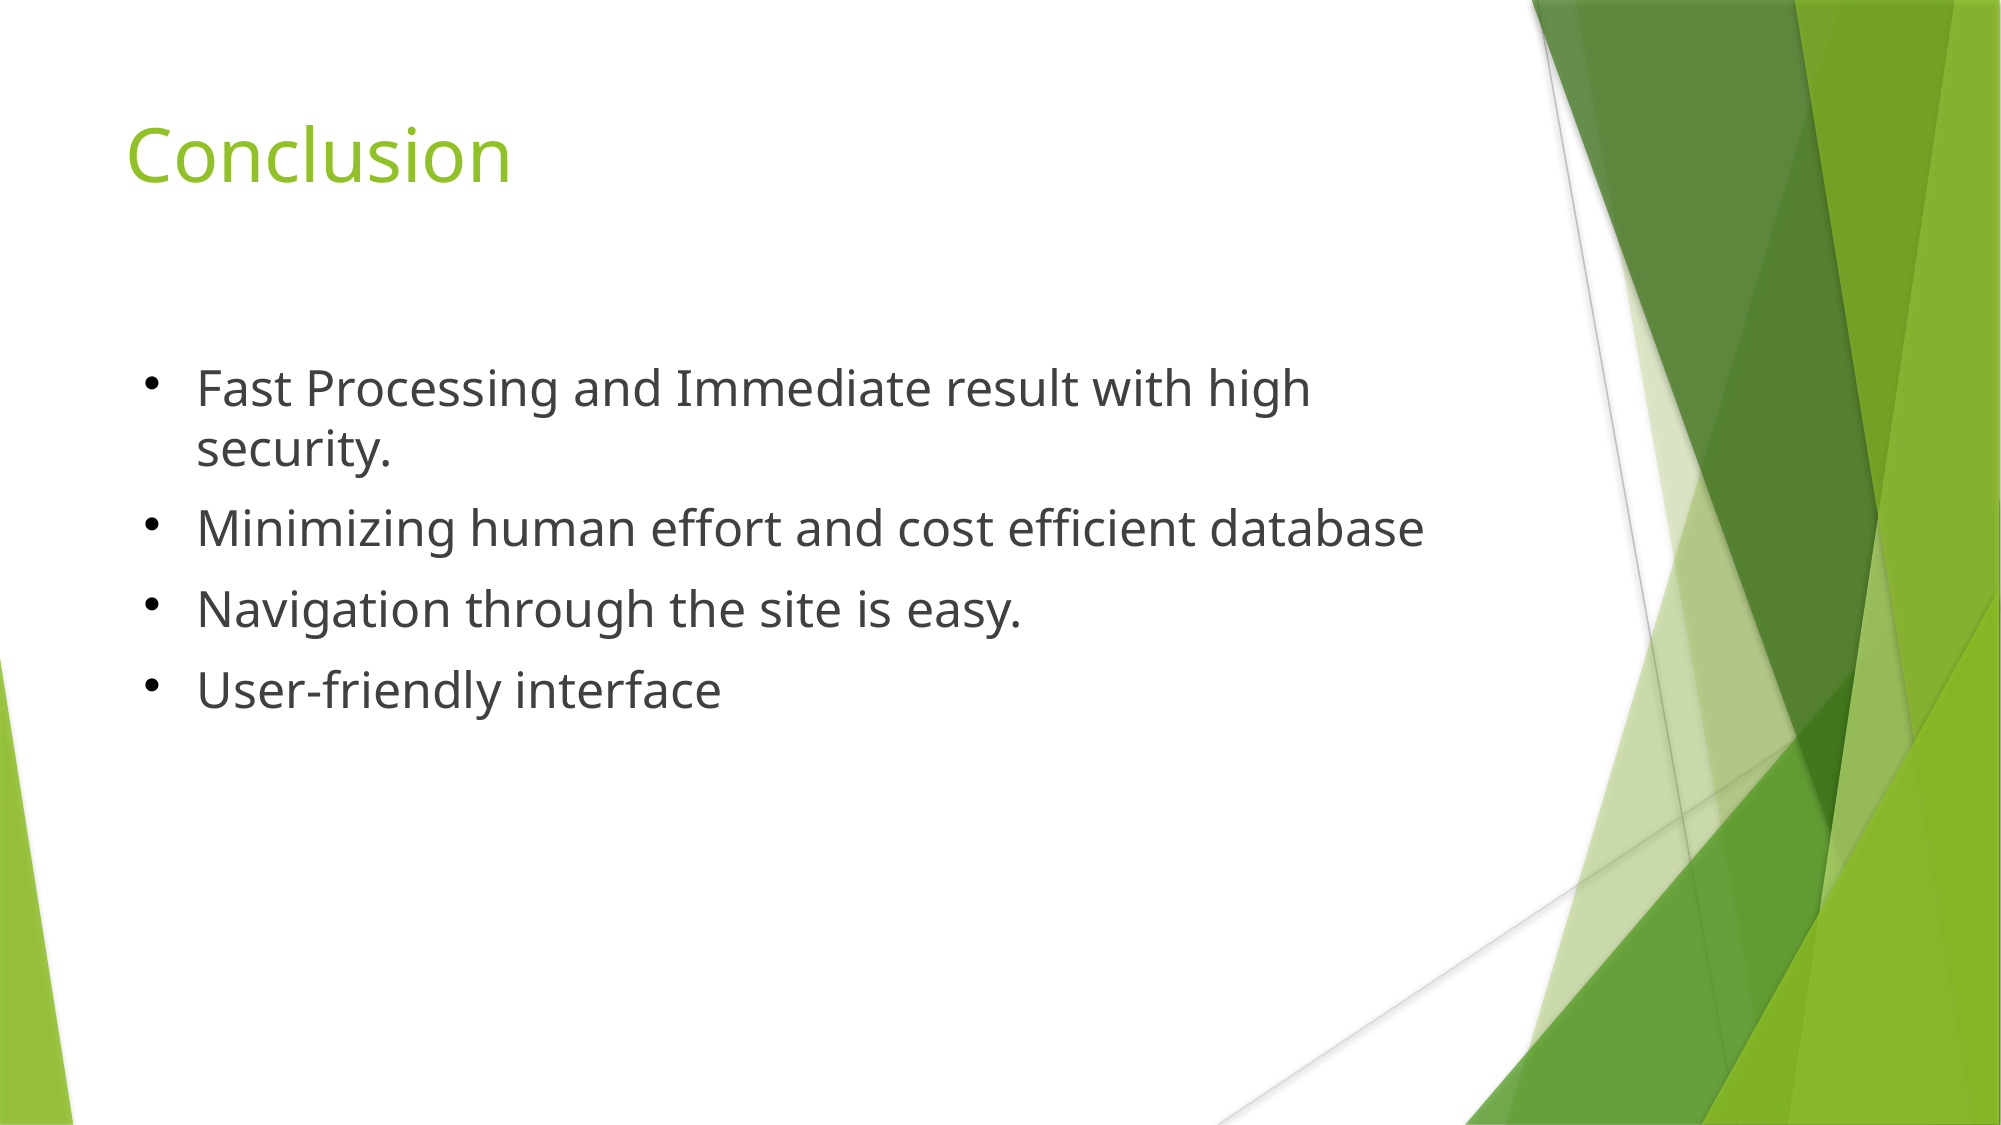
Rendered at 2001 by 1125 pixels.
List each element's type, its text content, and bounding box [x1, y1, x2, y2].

list Fast Processing and Immediate result with high security. Minimizing human effort and cost efficient database Navigation through the site is easy. User-friendly interface [111, 348, 1521, 985]
title Conclusion [111, 99, 1521, 317]
